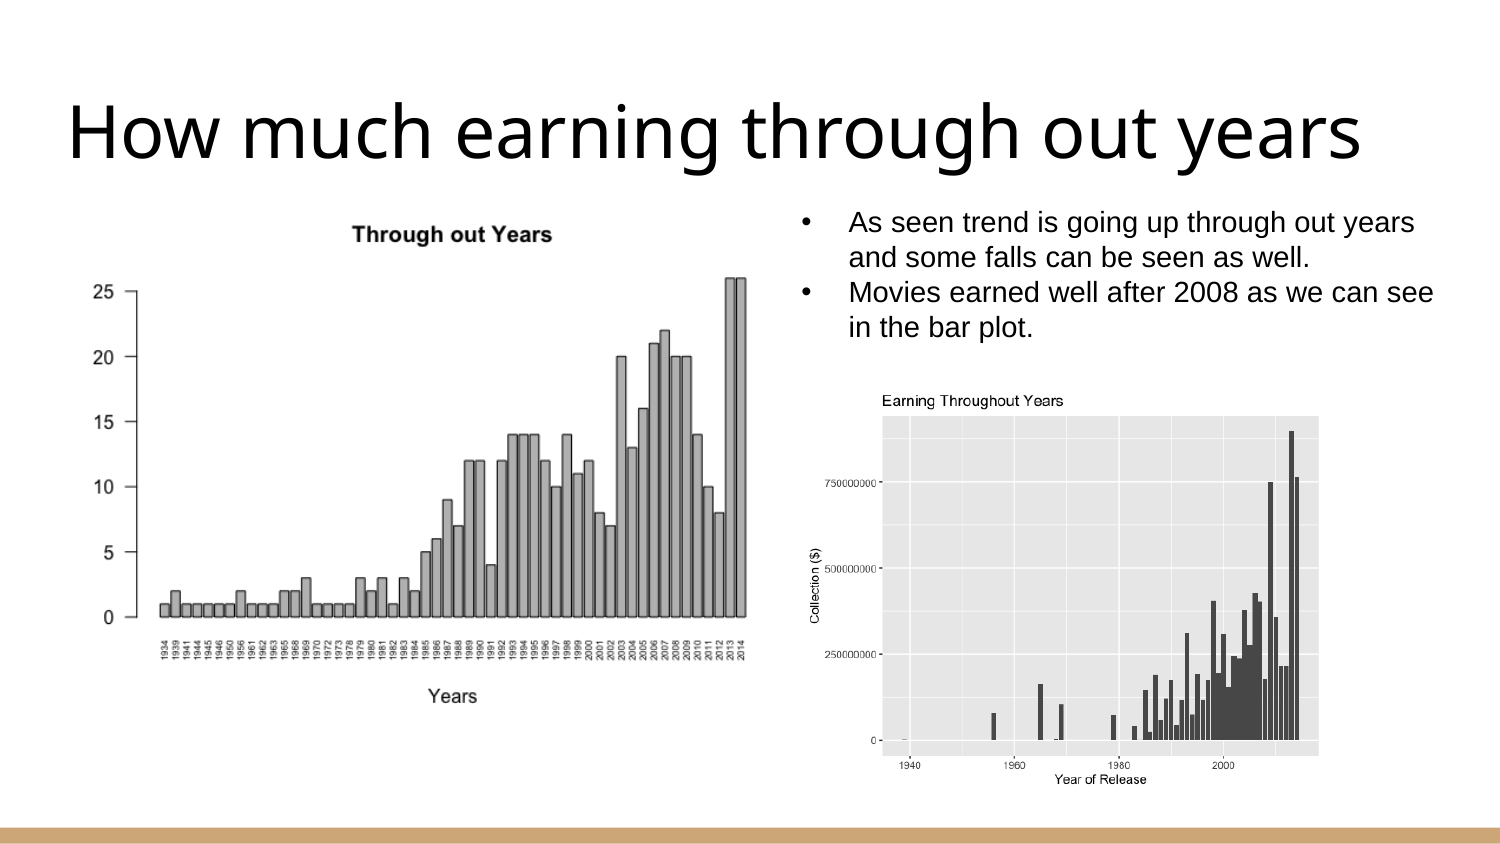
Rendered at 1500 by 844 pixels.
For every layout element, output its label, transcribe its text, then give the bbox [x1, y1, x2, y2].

picture [69, 187, 769, 730]
picture [803, 387, 1326, 792]
text_box As seen trend is going up through out years and some falls can be seen as well. Movies earned well after 2008 as we can see in the bar plot. [786, 196, 1461, 351]
title How much earning through out years [51, 51, 1449, 189]
